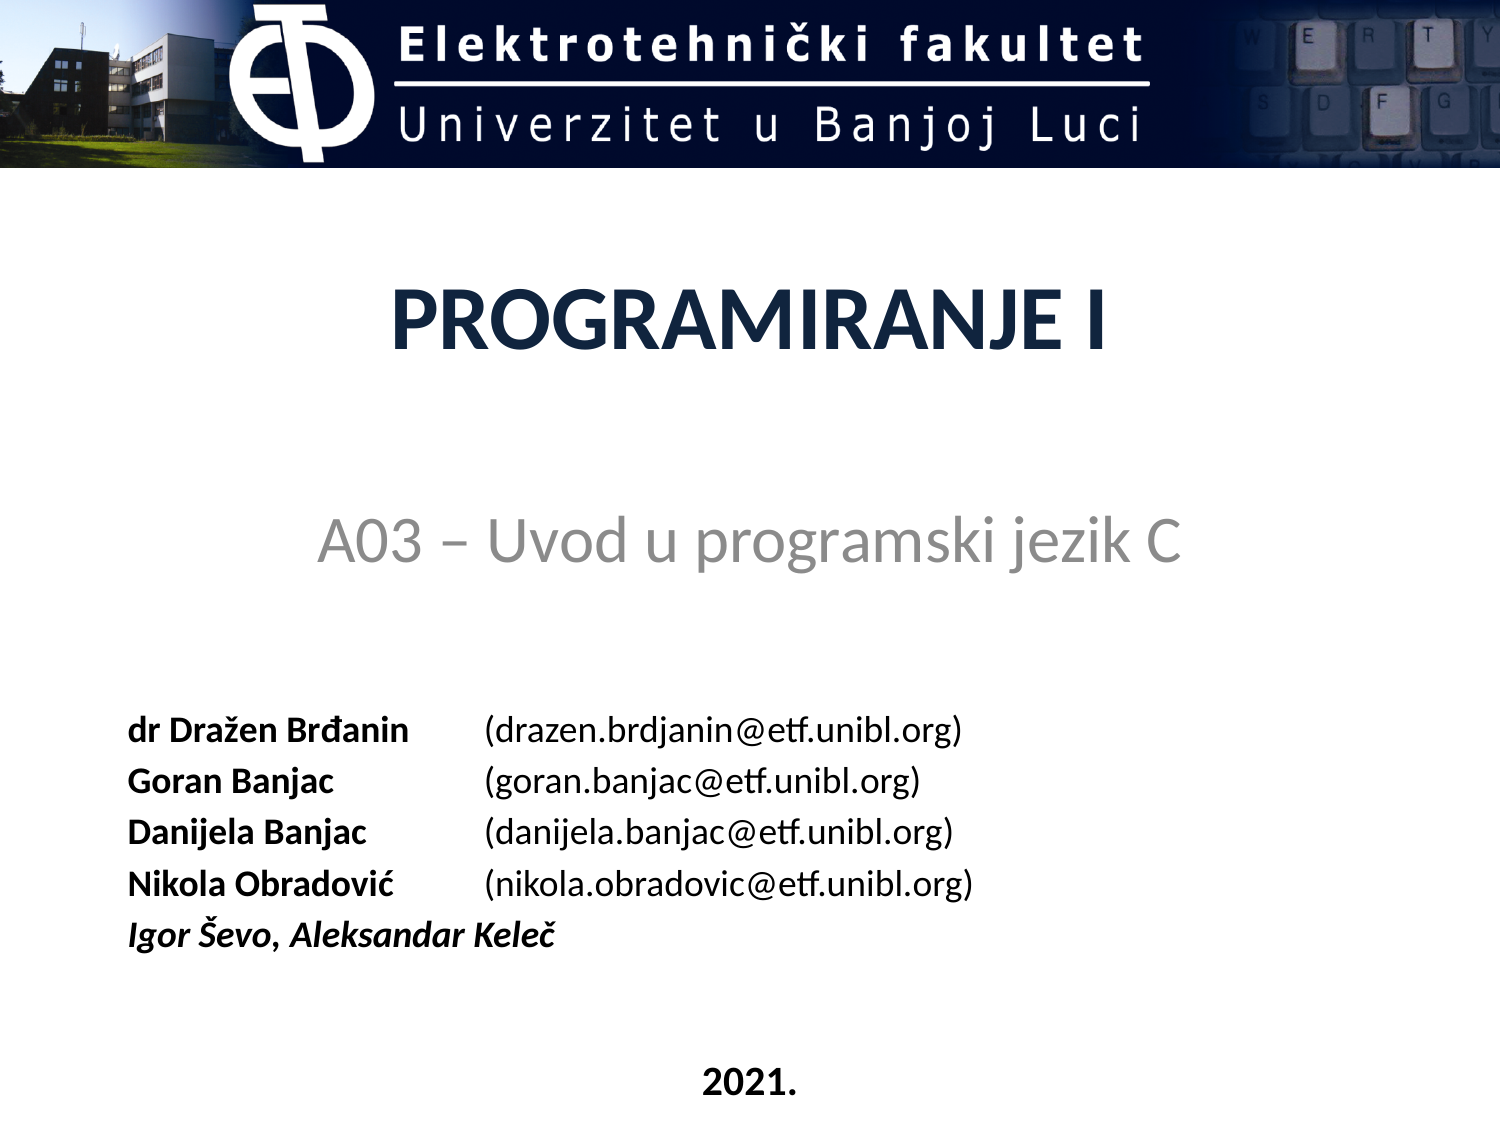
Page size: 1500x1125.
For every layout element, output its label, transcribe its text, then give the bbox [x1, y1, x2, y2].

title PROGRAMIRANJE I [112, 187, 1388, 375]
text_box dr Dražen Brđanin (drazen.brdjanin@etf.unibl.org) Goran Banjac (goran.banjac@etf.unibl.org) Danijela Banjac (danijela.banjac@etf.unibl.org) Nikola Obradović (nikola.obradovic@etf.unibl.org) Igor Ševo, Aleksandar Keleč [112, 697, 1388, 1013]
subtitle A03 – Uvod u programski jezik C [112, 448, 1388, 624]
list 2021. [112, 1045, 1388, 1109]
picture [0, 0, 1500, 168]
